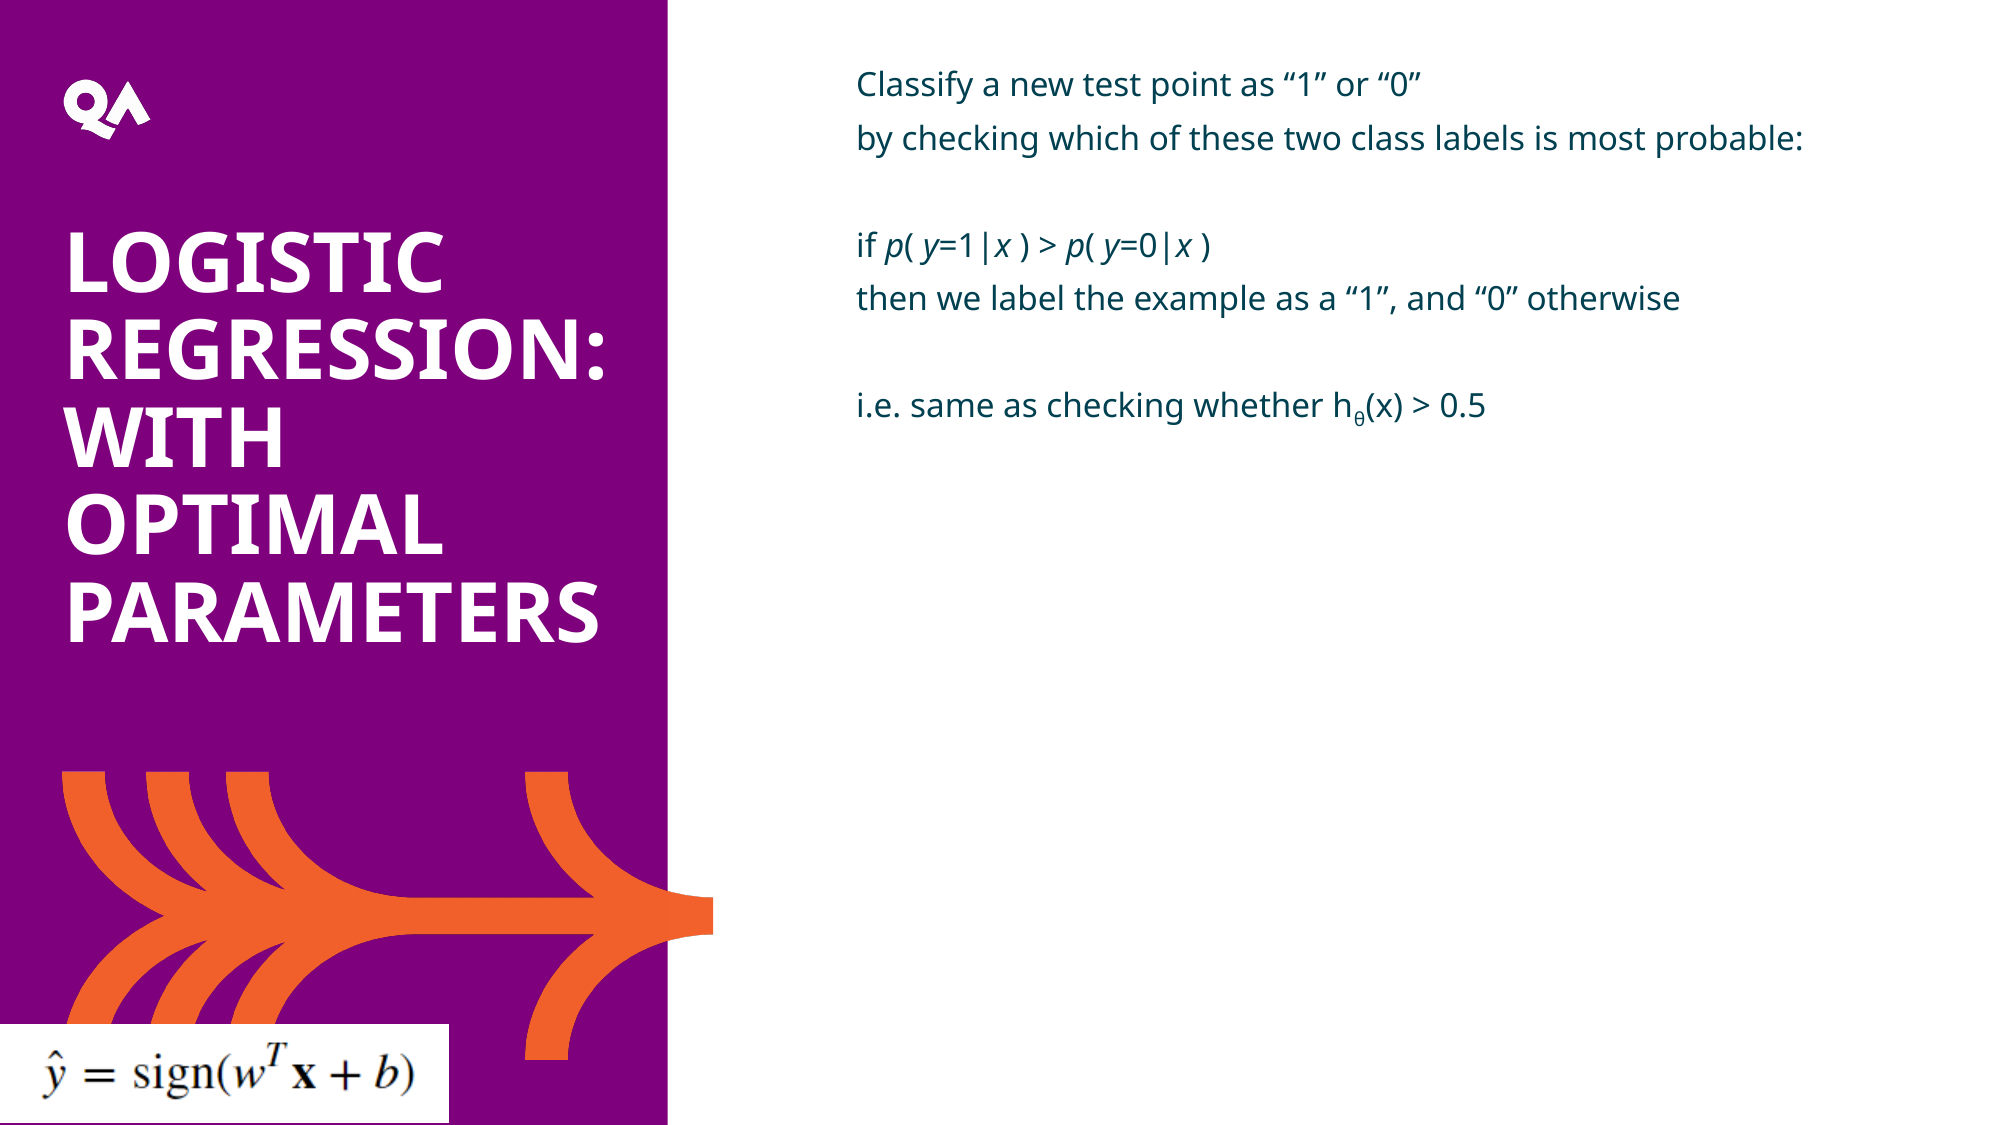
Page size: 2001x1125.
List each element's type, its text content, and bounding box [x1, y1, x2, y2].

list Classify a new test point as “1” or “0” by checking which of these two class labels is most probable: if p( y=1|x ) > p( y=0|x ) then we label the example as a “1”, and “0” otherwise i.e. same as checking whether hθ(x) > 0.5 [856, 63, 1809, 1063]
picture [0, 756, 714, 1123]
title Logistic regression: with optimal parameters [63, 221, 628, 335]
picture [53, 67, 161, 143]
